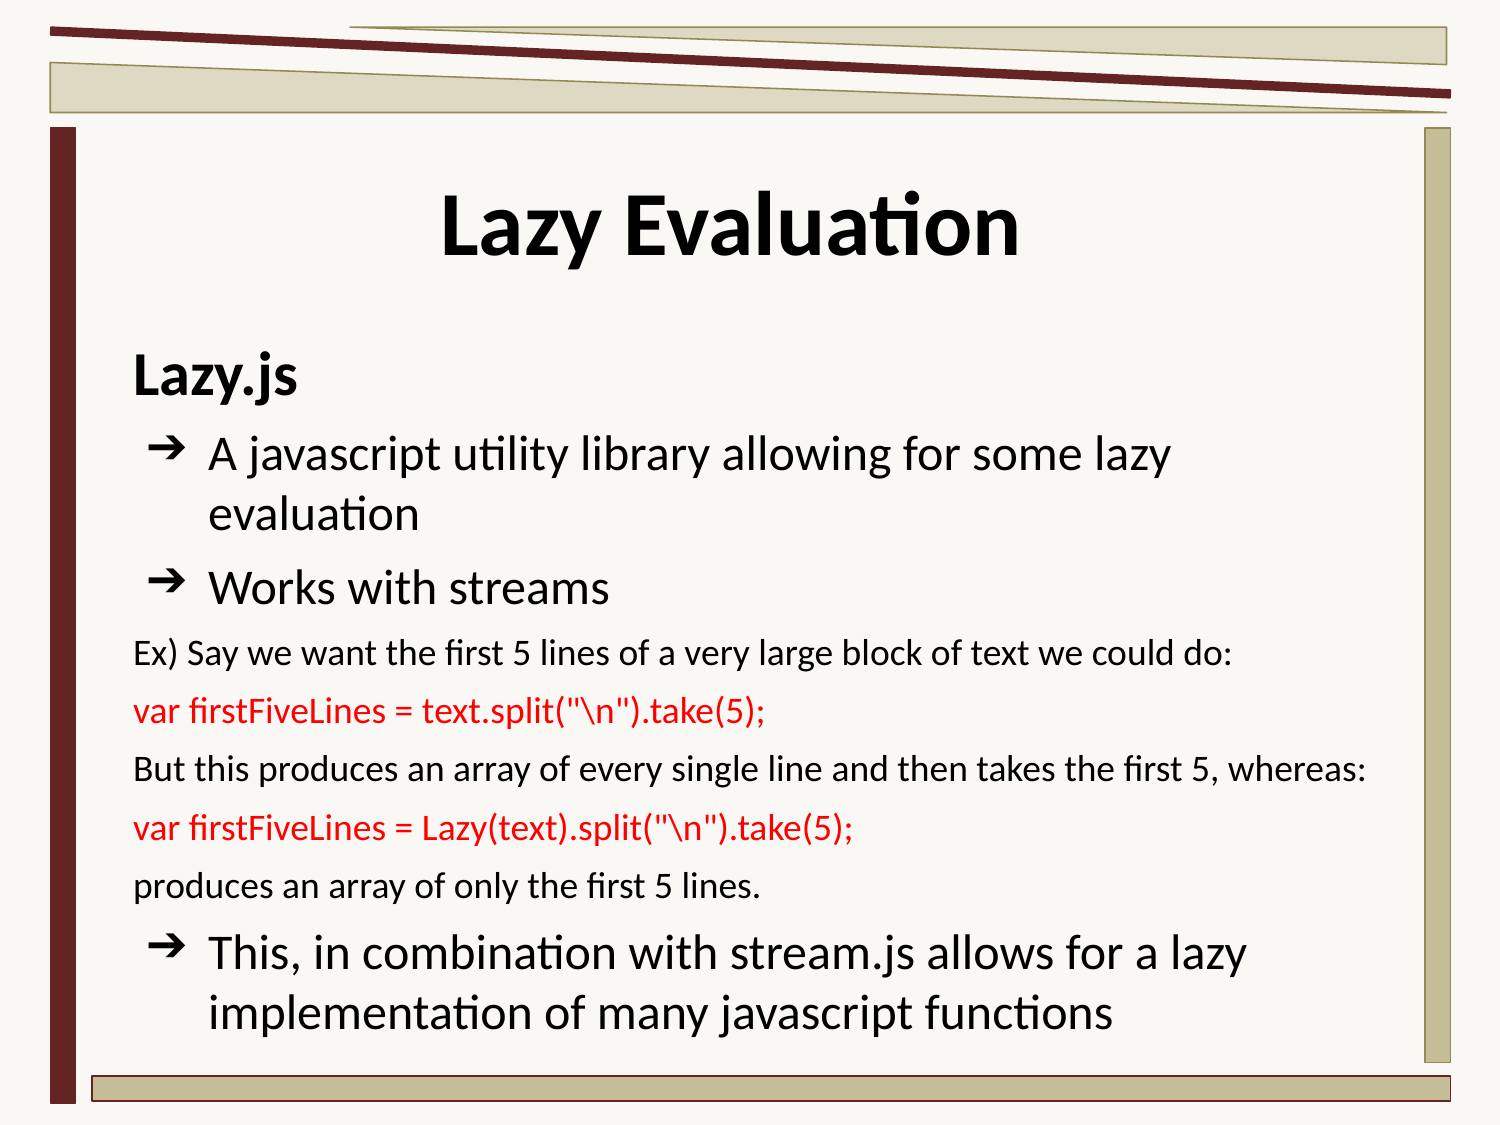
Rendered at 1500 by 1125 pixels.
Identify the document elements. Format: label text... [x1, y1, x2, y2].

subtitle Lazy.js A javascript utility library allowing for some lazy evaluation Works with streams Ex) Say we want the first 5 lines of a very large block of text we could do: var firstFiveLines = text.split("\n").take(5); But this produces an array of every single line and then takes the first 5, whereas: var firstFiveLines = Lazy(text).split("\n").take(5); produces an array of only the first 5 lines. This, in combination with stream.js allows for a lazy implementation of many javascript functions [118, 324, 1388, 1038]
text_box [349, 27, 1447, 65]
text_box [50, 127, 76, 1103]
text_box [50, 62, 1447, 113]
text_box [91, 1075, 1451, 1101]
text_box [50, 27, 1451, 98]
text_box [1424, 127, 1451, 1063]
title Lazy Evaluation [300, 149, 1163, 285]
